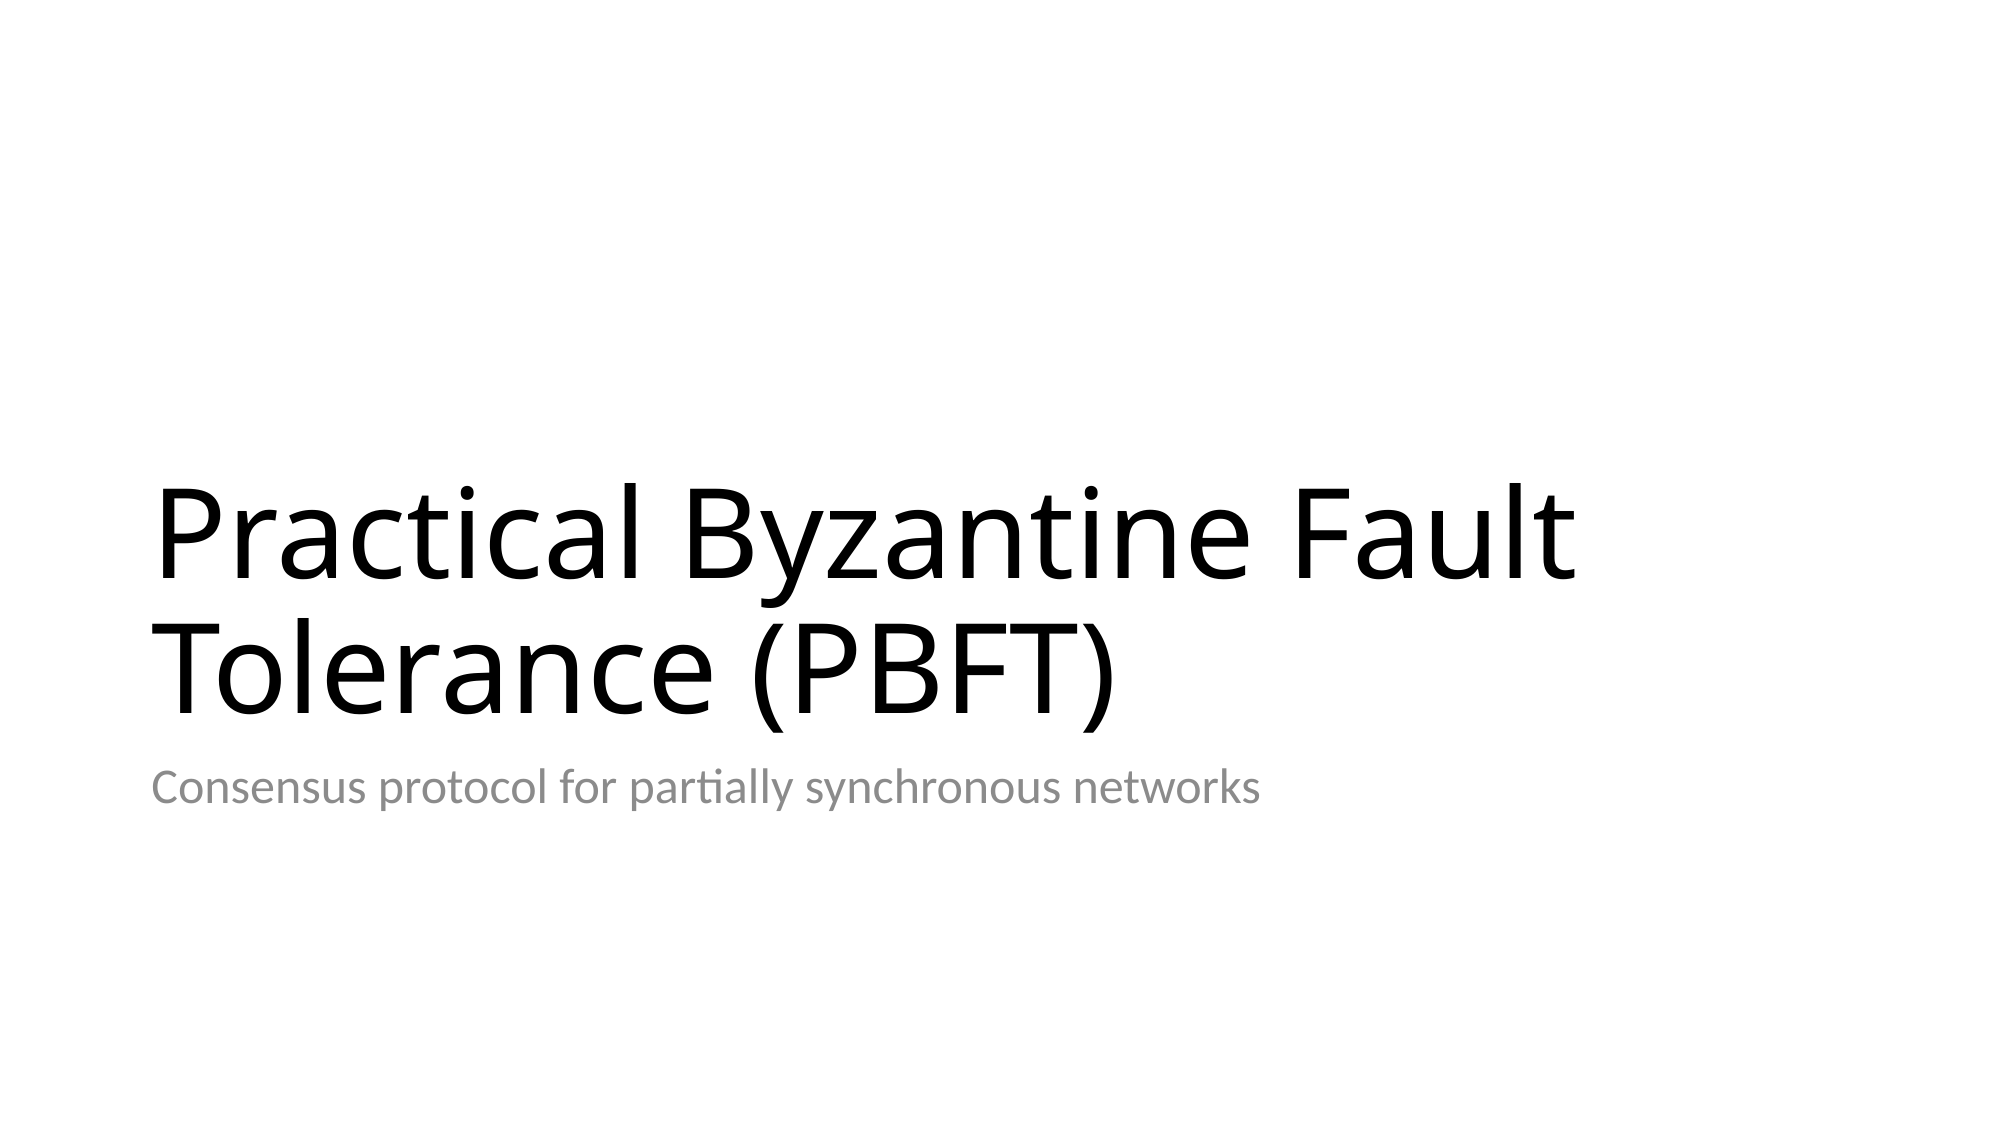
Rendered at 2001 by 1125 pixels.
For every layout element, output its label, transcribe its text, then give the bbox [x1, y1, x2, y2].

list Consensus protocol for partially synchronous networks [136, 752, 1862, 999]
title Practical Byzantine Fault Tolerance (PBFT) [136, 280, 1862, 749]
